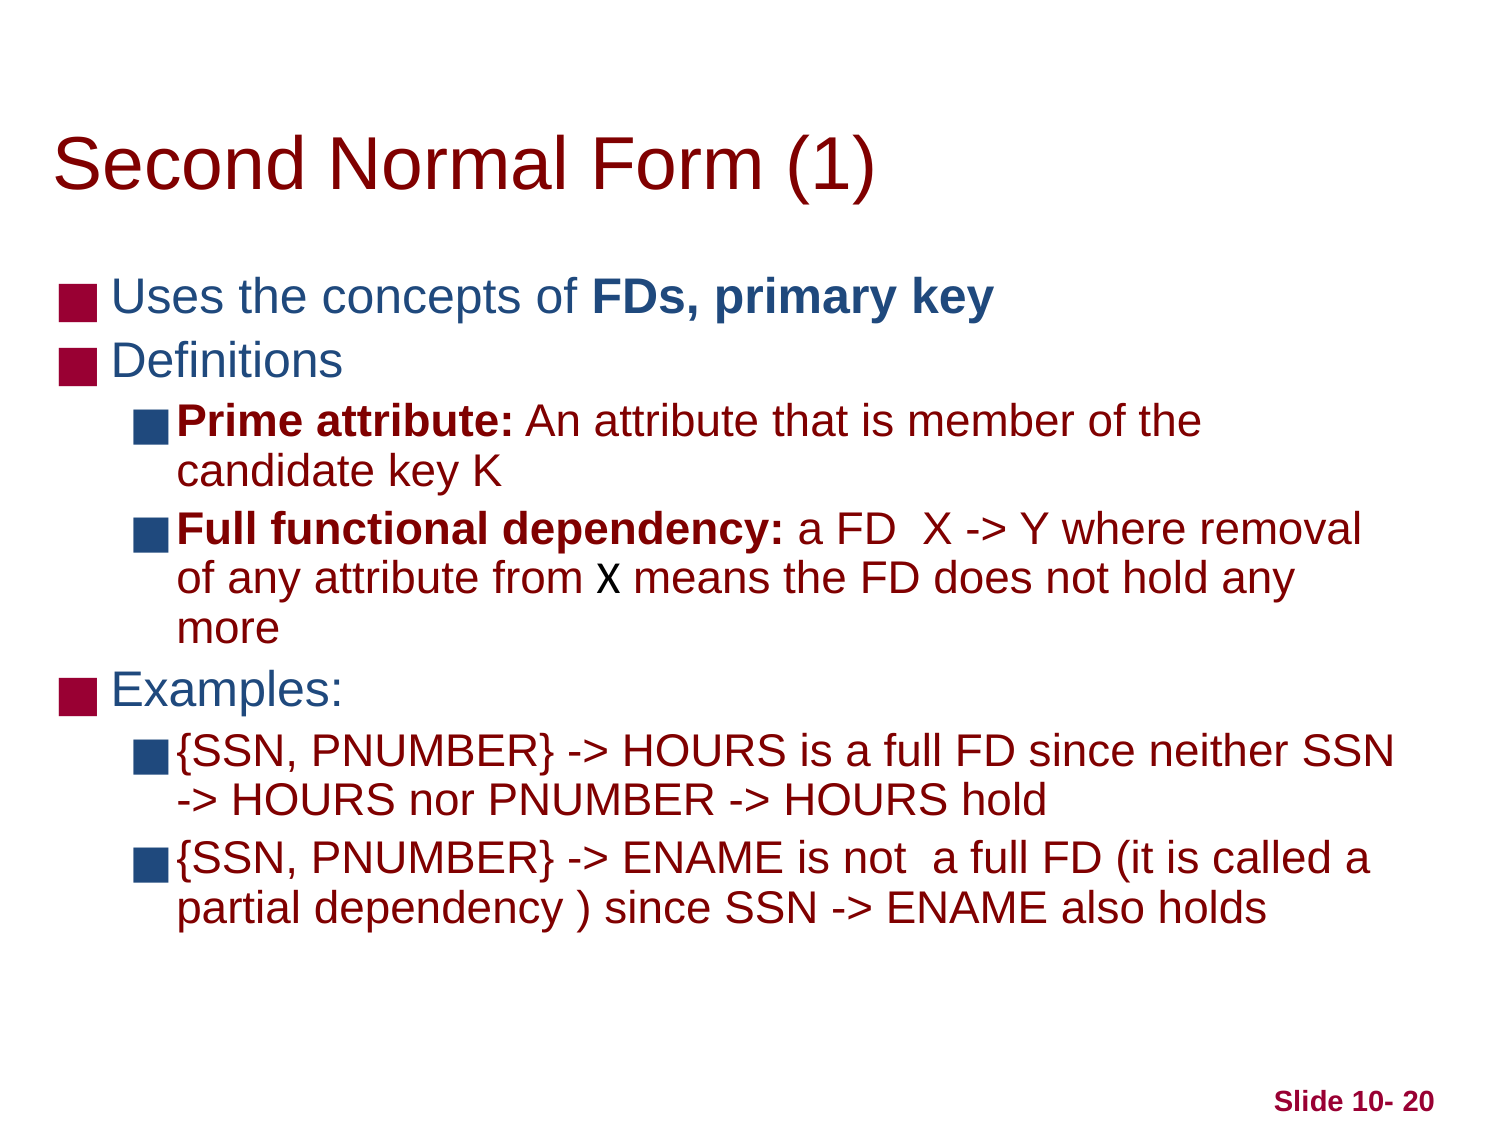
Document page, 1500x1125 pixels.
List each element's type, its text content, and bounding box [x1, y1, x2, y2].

list Uses the concepts of FDs, primary key Definitions Prime attribute: An attribute that is member of the candidate key K Full functional dependency: a FD X -> Y where removal of any attribute from X means the FD does not hold any more Examples: {SSN, PNUMBER} -> HOURS is a full FD since neither SSN -> HOURS nor PNUMBER -> HOURS hold {SSN, PNUMBER} -> ENAME is not a full FD (it is called a partial dependency ) since SSN -> ENAME also holds [39, 262, 1400, 1013]
title Second Normal Form (1) [37, 49, 1317, 213]
text_box Slide 10- 20 [1137, 1049, 1450, 1125]
